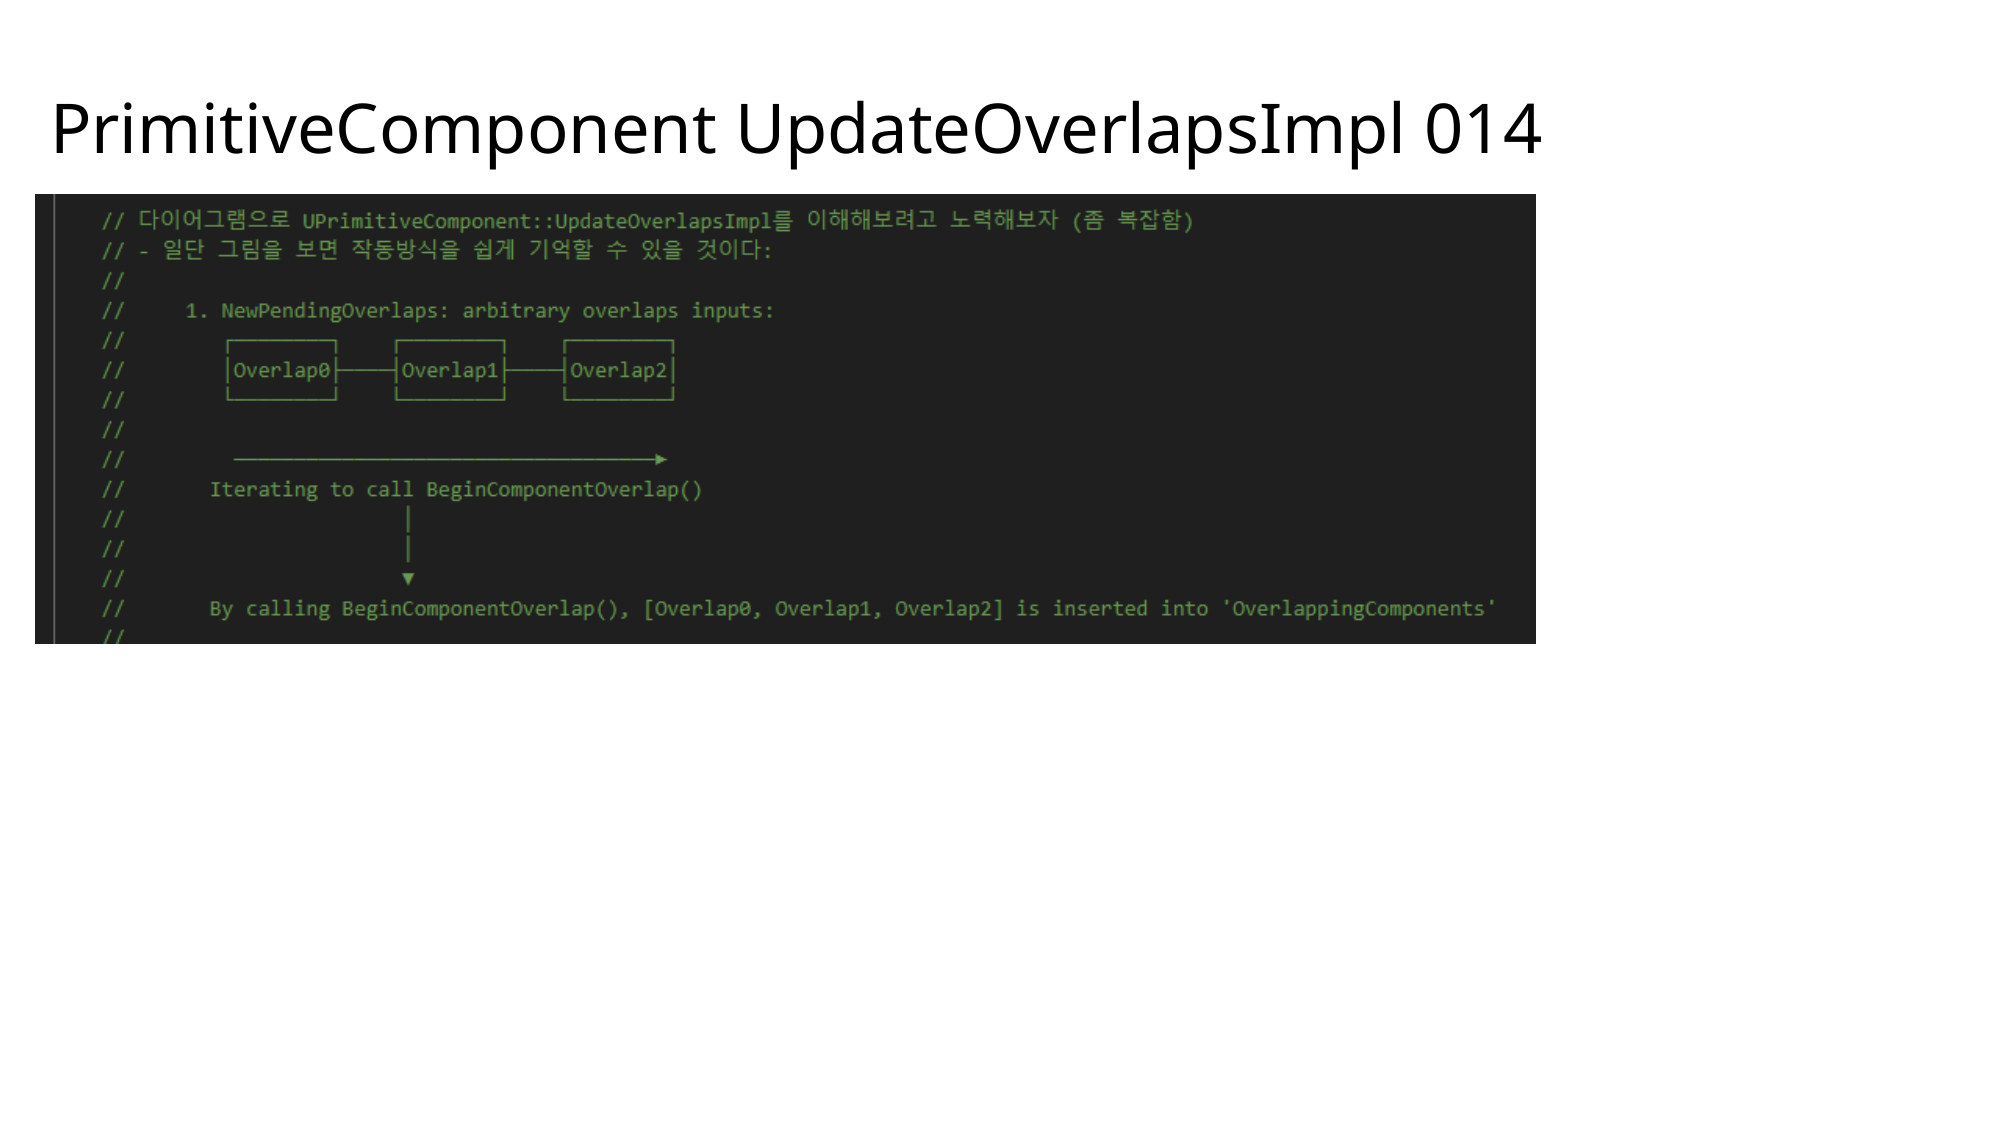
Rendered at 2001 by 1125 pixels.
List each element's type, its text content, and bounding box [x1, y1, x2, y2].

picture [34, 194, 1536, 644]
text_box PrimitiveComponent UpdateOverlapsImpl 014 [34, 67, 1760, 195]
